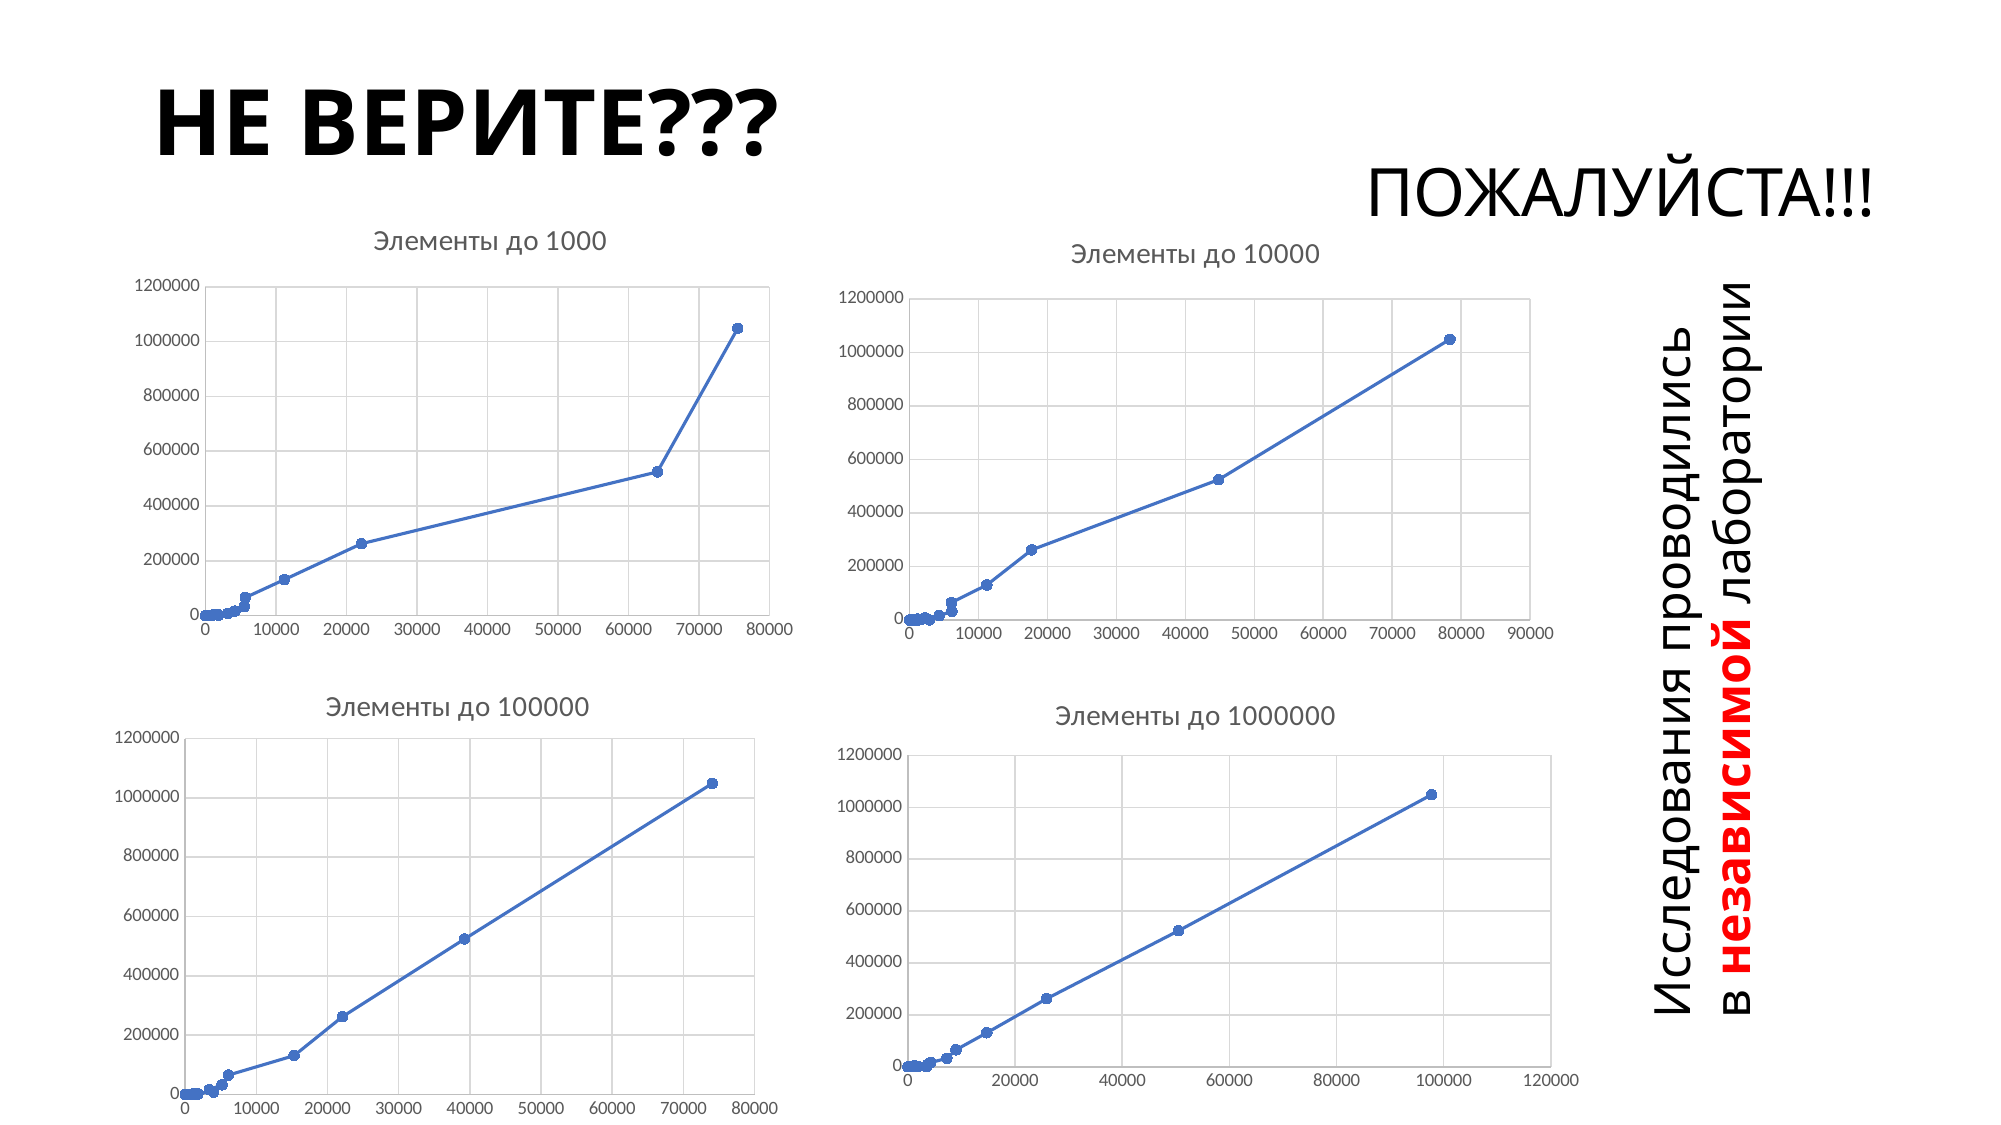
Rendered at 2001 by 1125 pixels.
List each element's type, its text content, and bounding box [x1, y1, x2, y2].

text_box ПОЖАЛУЙСТА!!! [1350, 142, 1891, 238]
chart [113, 668, 1592, 1125]
text_box Исследования проводились в независимой лаборатории [1633, 264, 1769, 1033]
chart [822, 216, 1569, 654]
title НЕ ВЕРИТЕ??? [137, 59, 1863, 193]
chart [132, 216, 800, 654]
